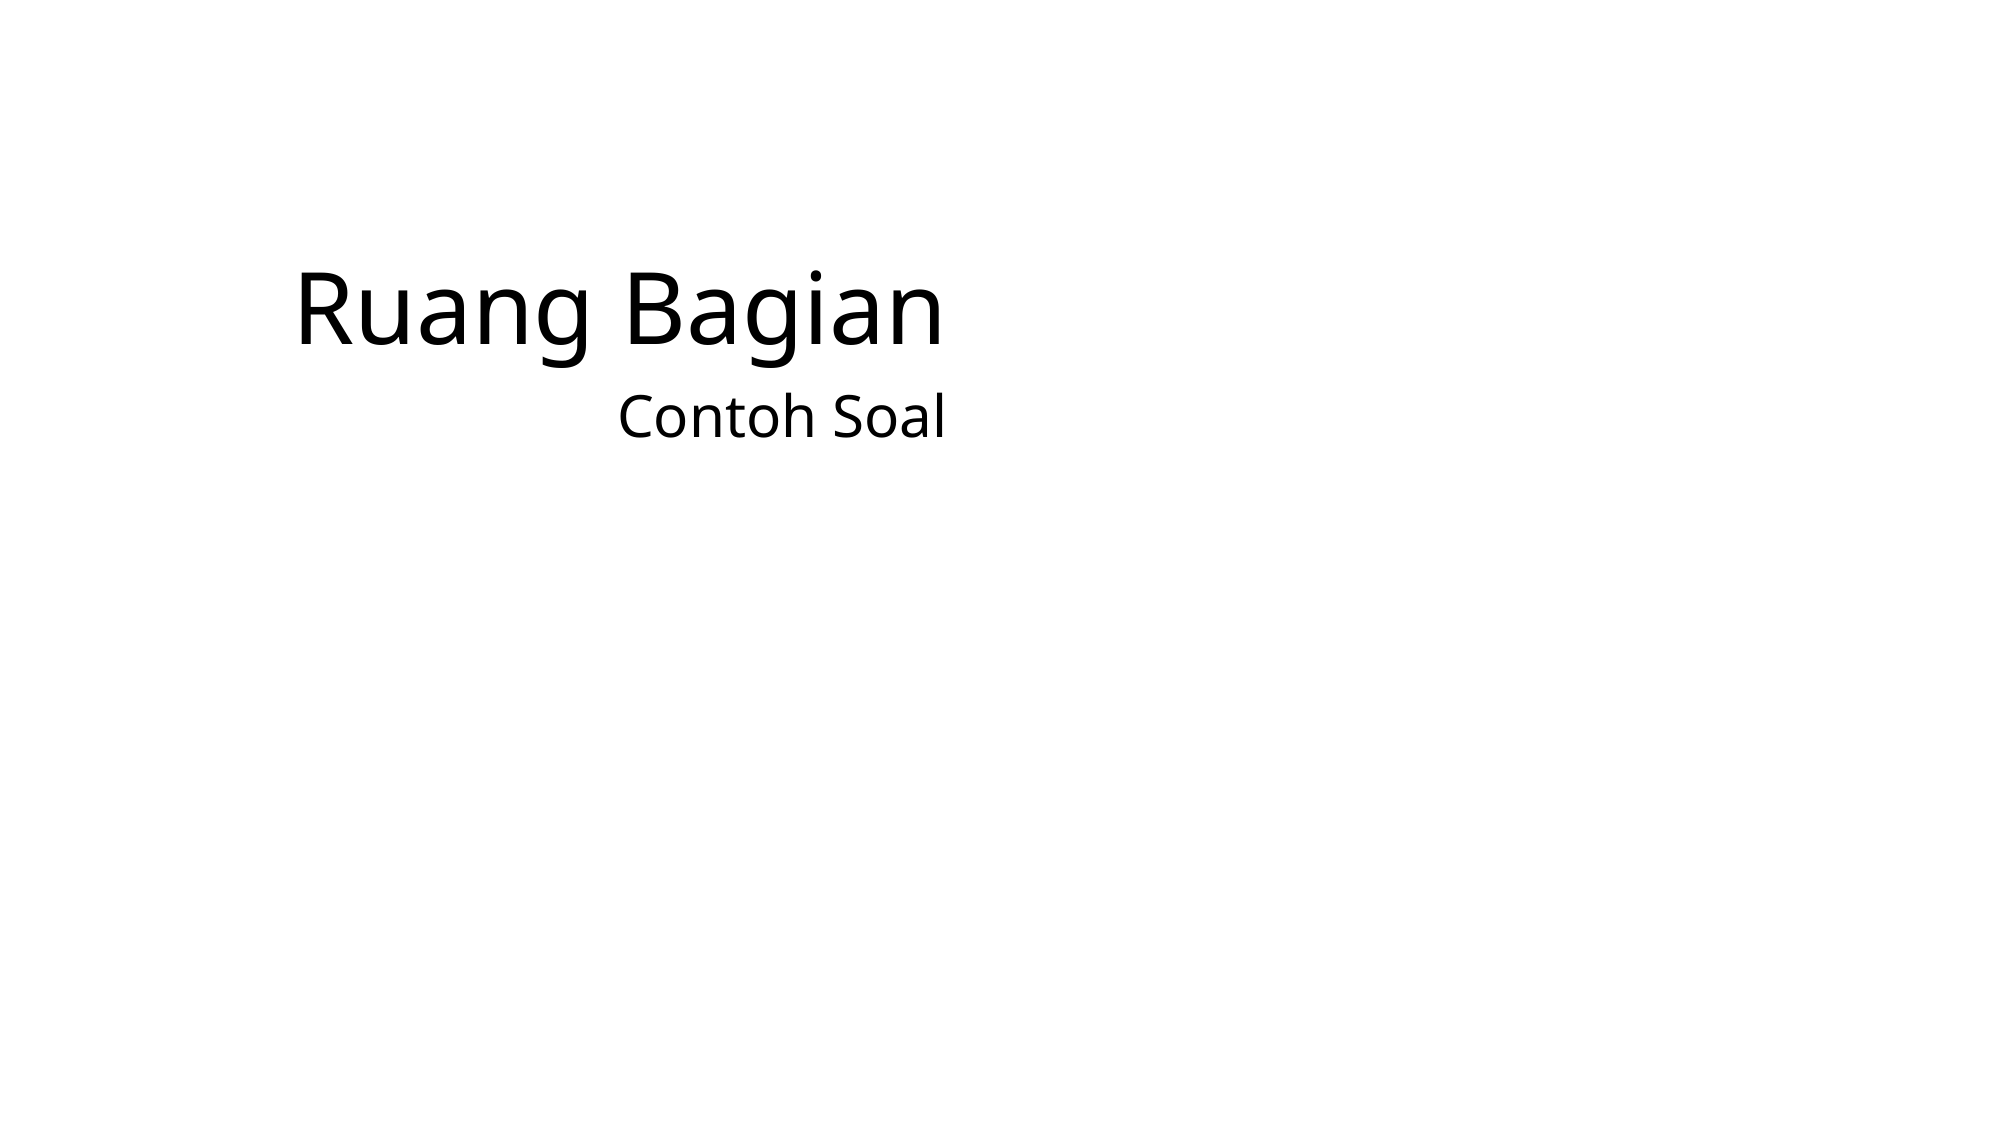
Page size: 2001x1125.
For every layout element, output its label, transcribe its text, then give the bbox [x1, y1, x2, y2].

subtitle Ruang Bagian Contoh Soal [74, 118, 963, 458]
